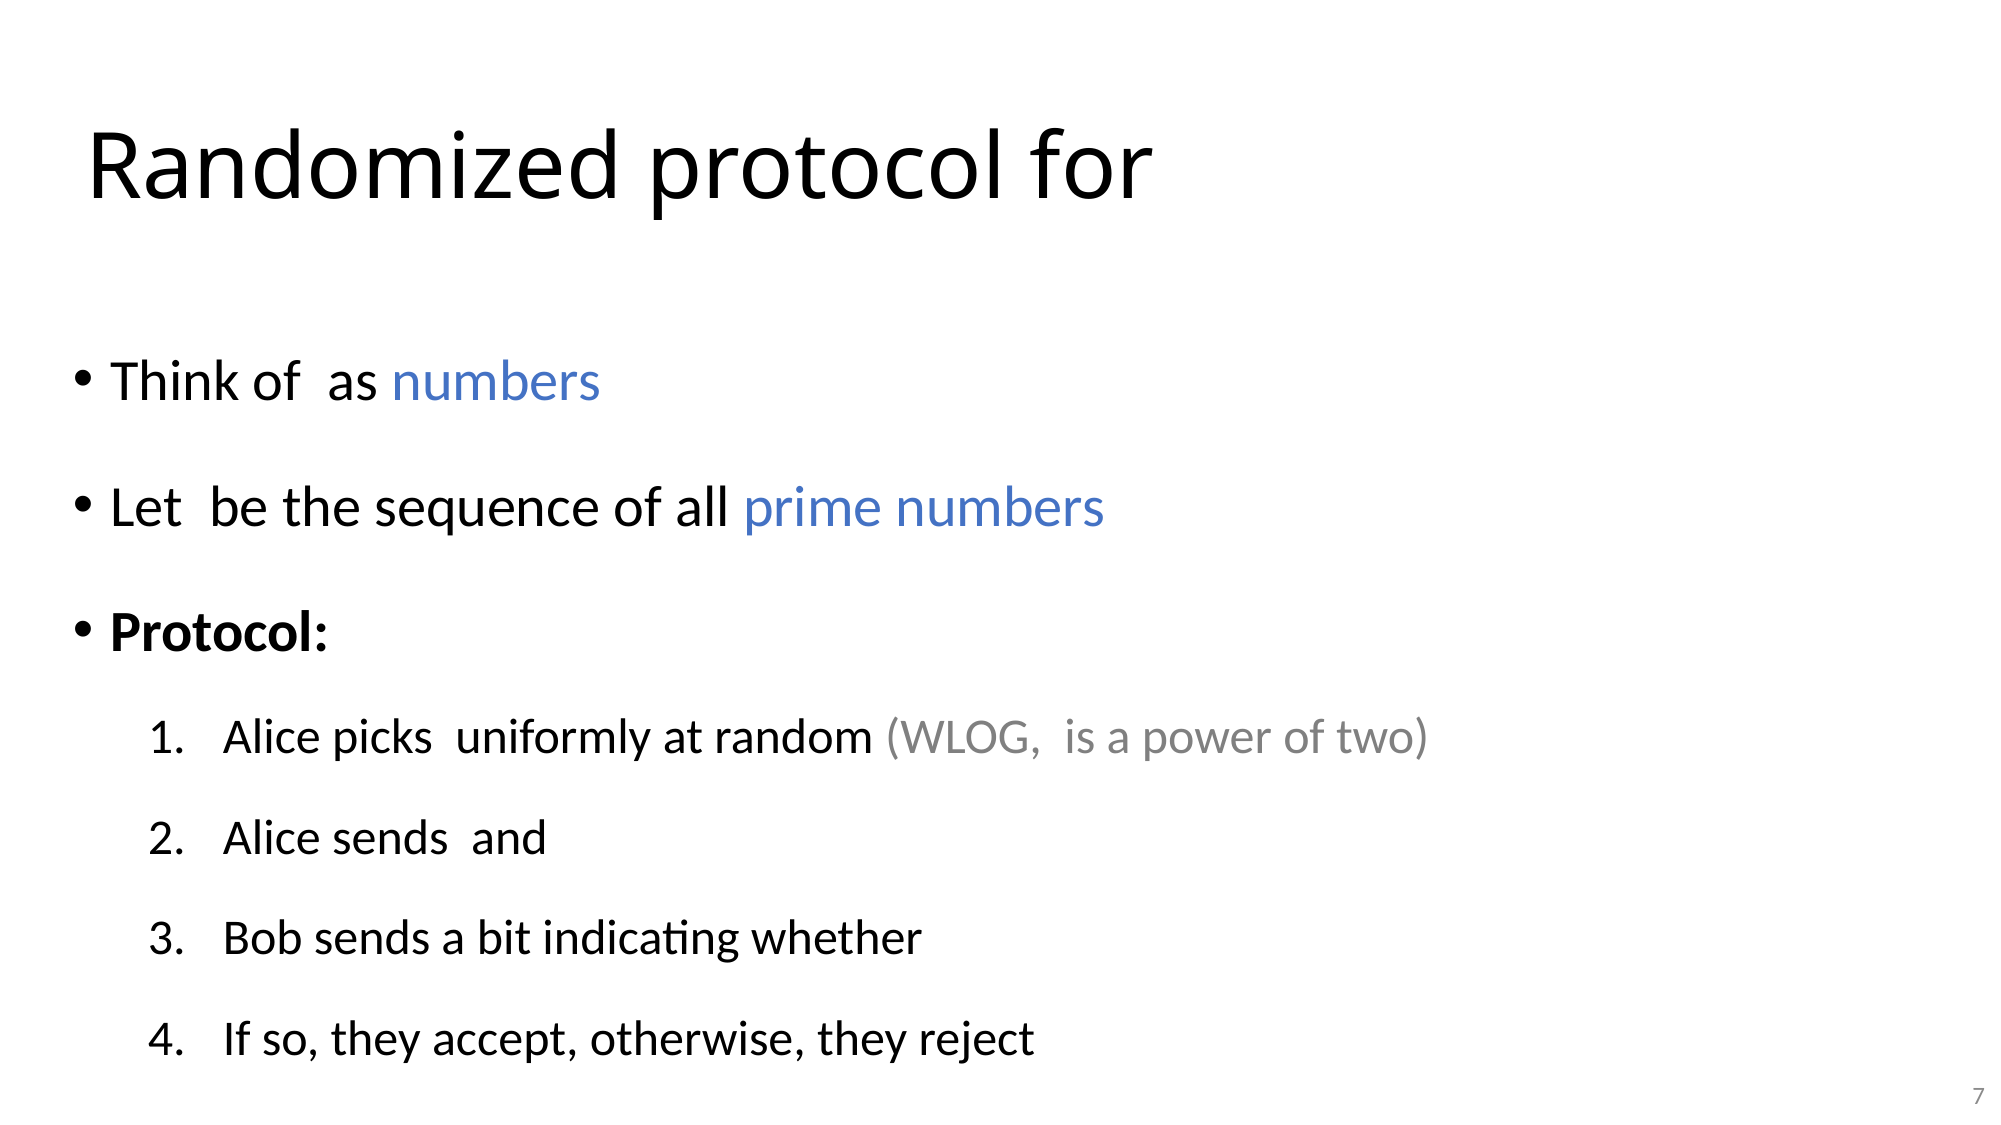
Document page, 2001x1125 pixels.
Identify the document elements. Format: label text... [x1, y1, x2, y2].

slide_number 7 [1550, 1064, 2000, 1125]
